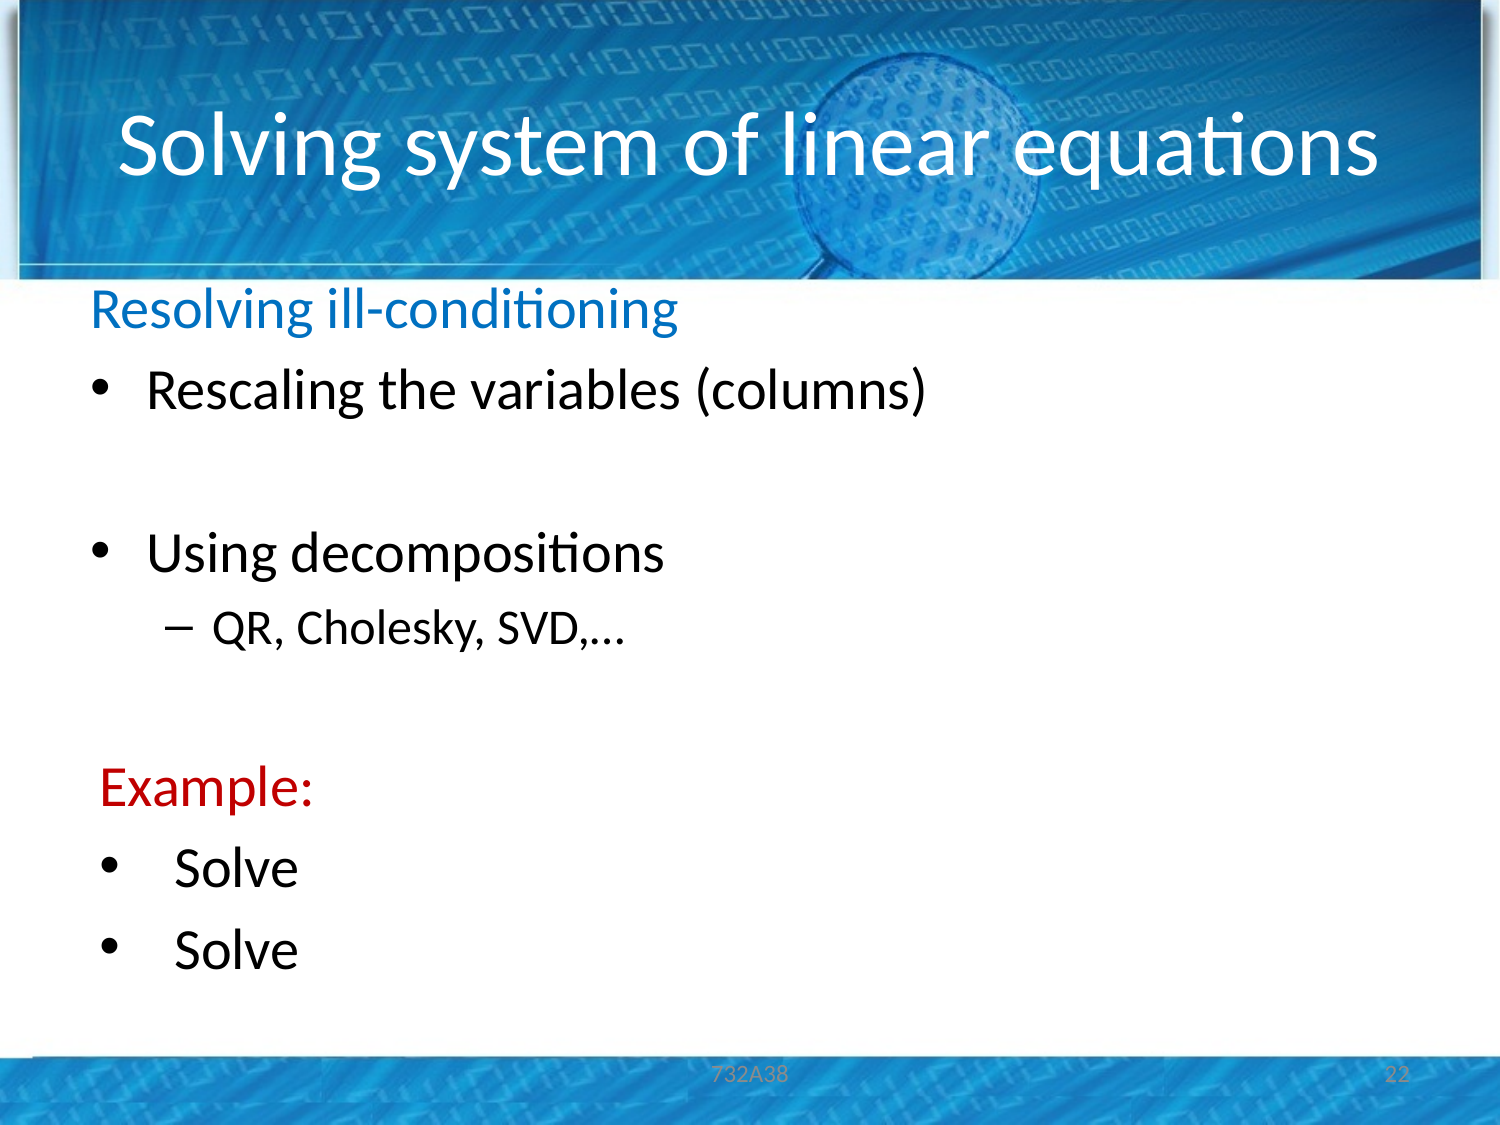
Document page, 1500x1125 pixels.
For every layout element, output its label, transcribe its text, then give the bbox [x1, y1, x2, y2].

footer 732A38 [512, 1042, 988, 1103]
picture [0, 0, 1500, 1125]
title Solving system of linear equations [75, 45, 1425, 233]
slide_number 22 [1074, 1042, 1425, 1103]
